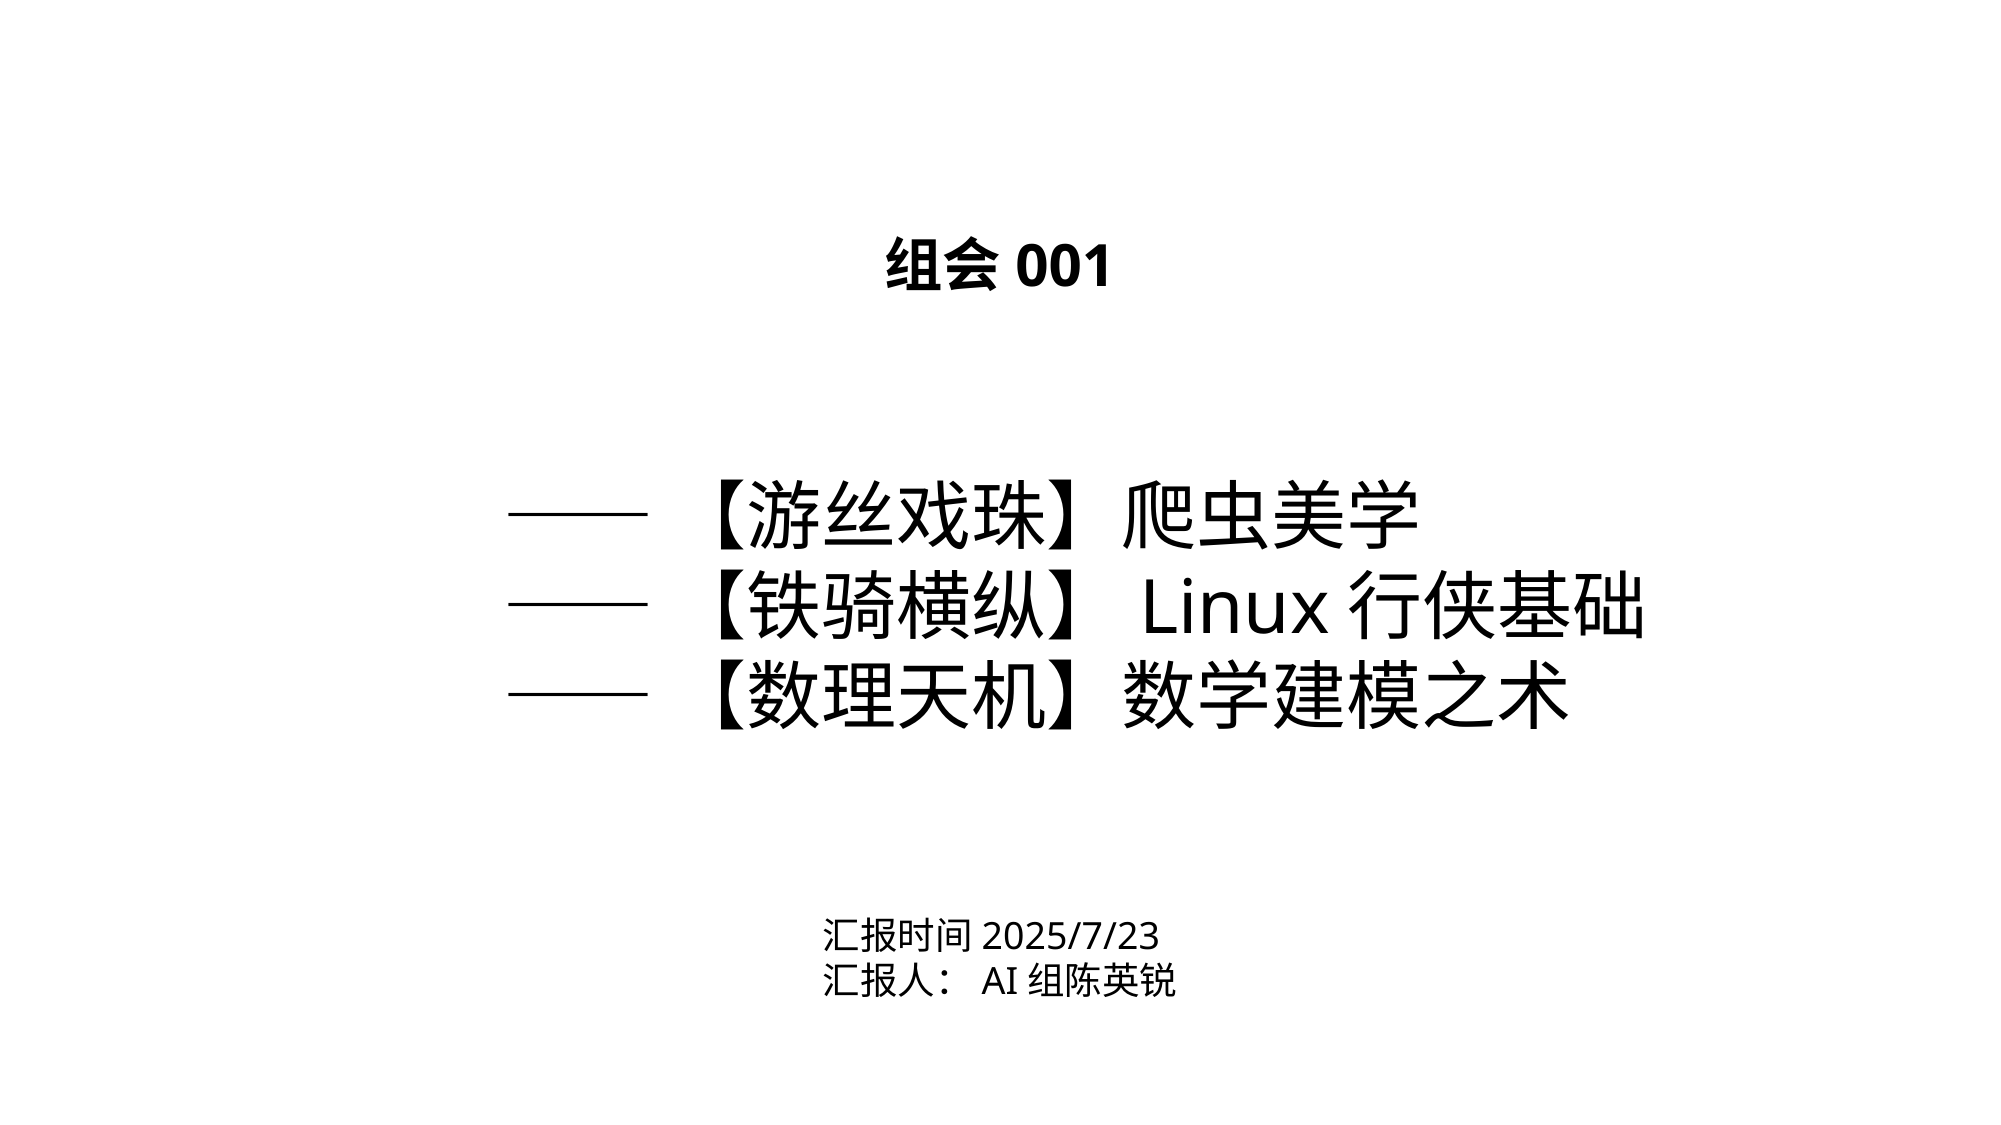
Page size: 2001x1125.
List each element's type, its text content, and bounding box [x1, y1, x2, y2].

text_box ——【游丝戏珠】爬虫美学 ——【铁骑横纵】Linux行侠基础 ——【数理天机】数学建模之术 [488, 461, 1663, 747]
text_box 组会001 [870, 220, 1130, 305]
text_box 汇报时间2025/7/23 汇报人：AI组陈英锐 [807, 904, 1193, 1010]
